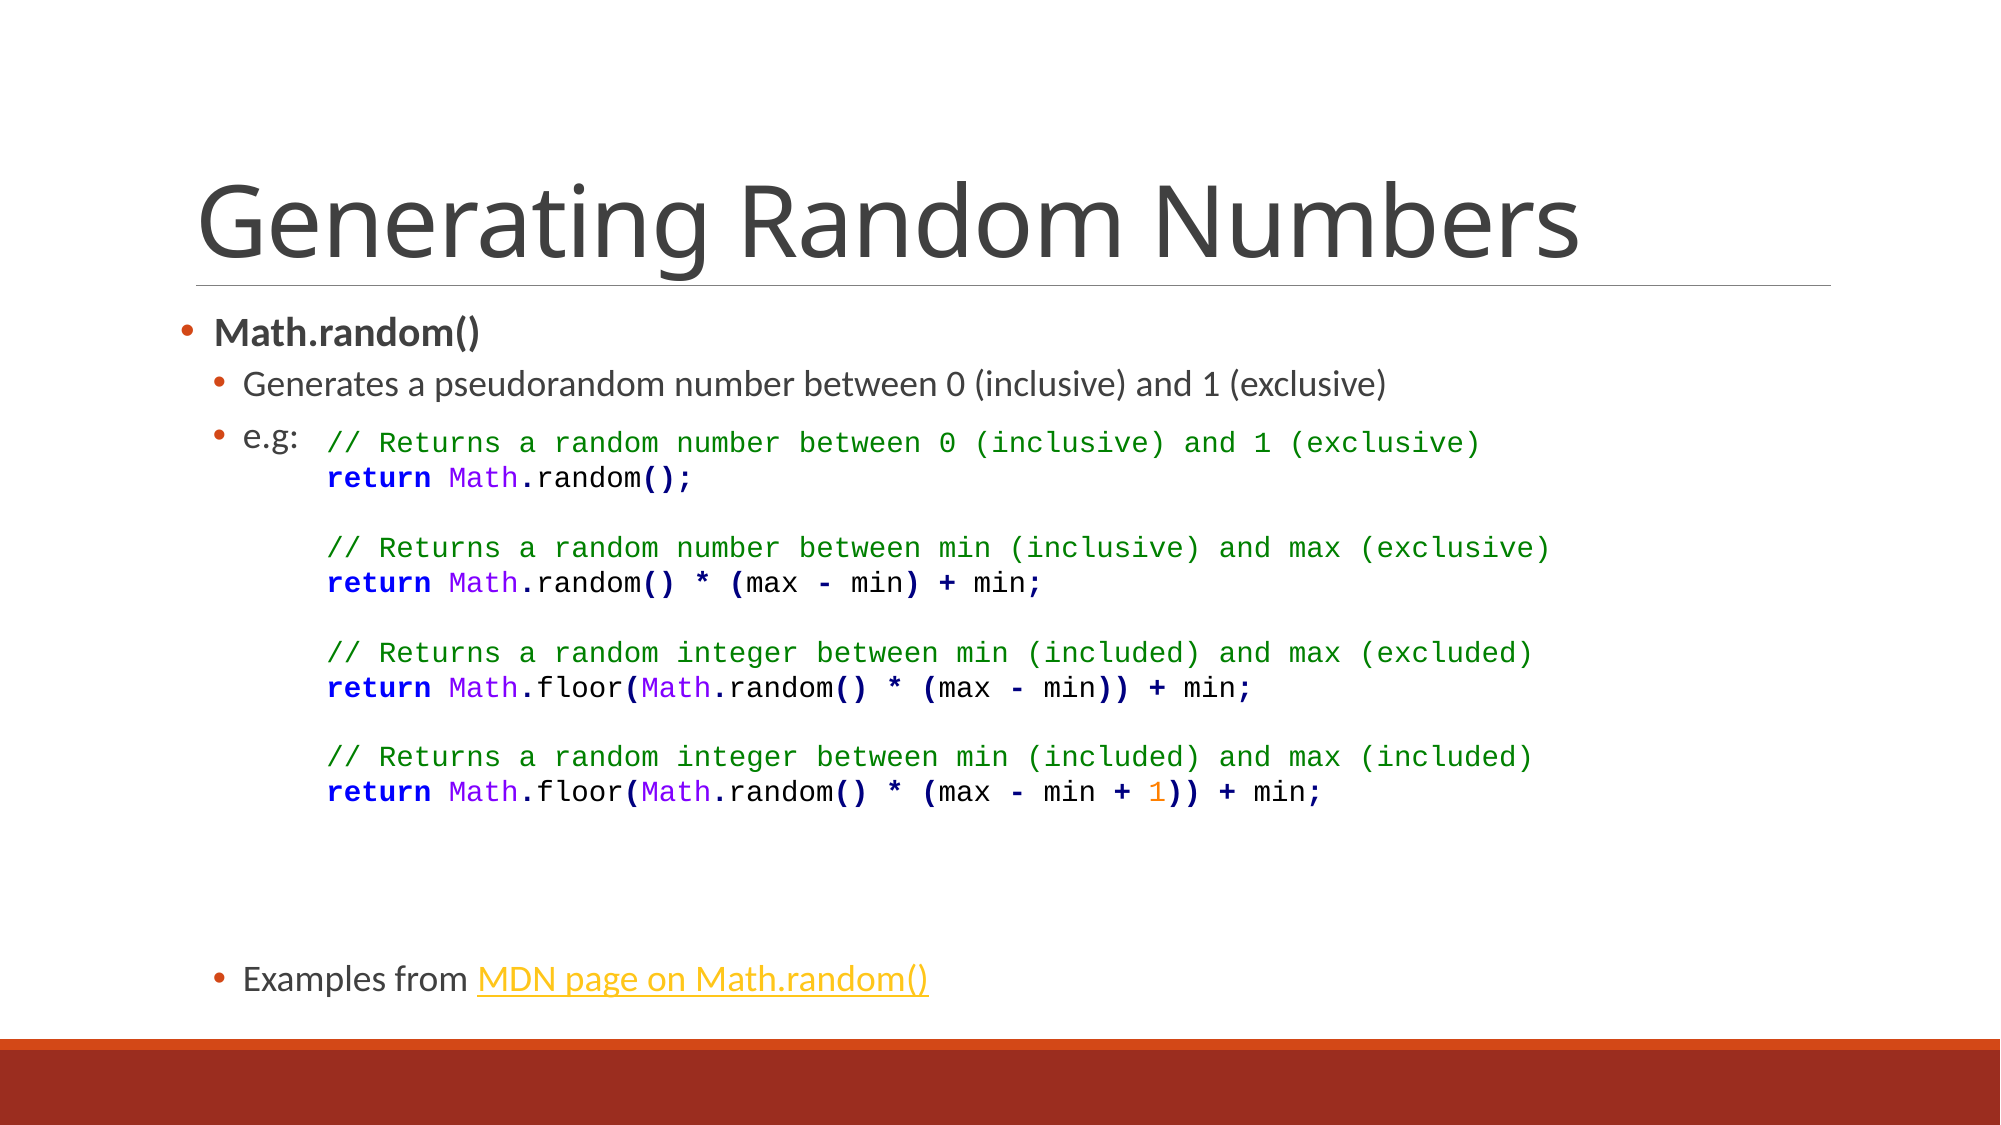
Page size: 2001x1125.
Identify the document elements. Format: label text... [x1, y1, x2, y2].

list Math.random() Generates a pseudorandom number between 0 (inclusive) and 1 (exclusive) e.g: Examples from MDN page on Math.random() [180, 302, 1830, 963]
title Generating Random Numbers [180, 47, 1830, 285]
text_box // Returns a random number between 0 (inclusive) and 1 (exclusive) return Math.random(); // Returns a random number between min (inclusive) and max (exclusive) return Math.random() * (max - min) + min; // Returns a random integer between min (included) and max (excluded) return Math.floor(Math.random() * (max - min)) + min; // Returns a random integer between min (included) and max (included) return Math.floor(Math.random() * (max - min + 1)) + min; [311, 415, 1895, 816]
